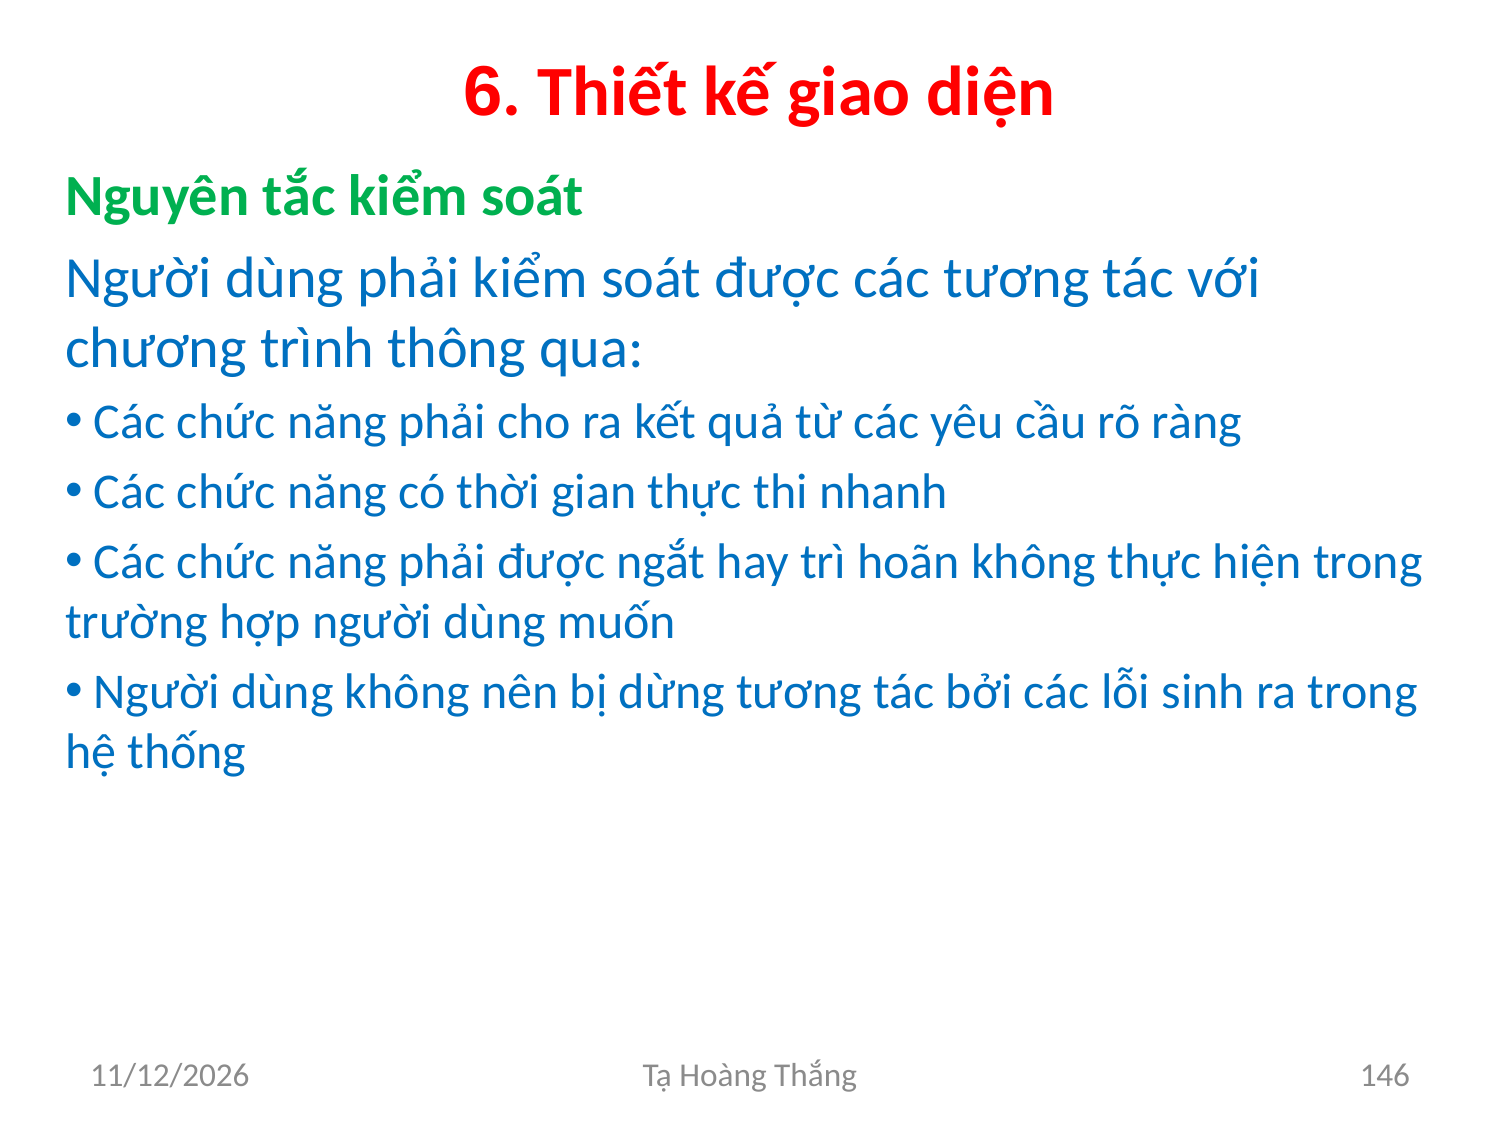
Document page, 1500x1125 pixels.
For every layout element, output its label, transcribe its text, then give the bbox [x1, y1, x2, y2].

footer Tạ Hoàng Thắng [512, 1042, 988, 1103]
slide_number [75, 1042, 425, 1103]
subtitle Nguyên tắc kiểm soát Người dùng phải kiểm soát được các tương tác với chương trình thông qua: Các chức năng phải cho ra kết quả từ các yêu cầu rõ ràng Các chức năng có thời gian thực thi nhanh Các chức năng phải được ngắt hay trì hoãn không thực hiện trong trường hợp người dùng muốn Người dùng không nên bị dừng tương tác bởi các lỗi sinh ra trong hệ thống [50, 149, 1450, 1063]
title 6. Thiết kế giao diện [75, 37, 1425, 138]
slide_number 146 [1074, 1042, 1425, 1103]
